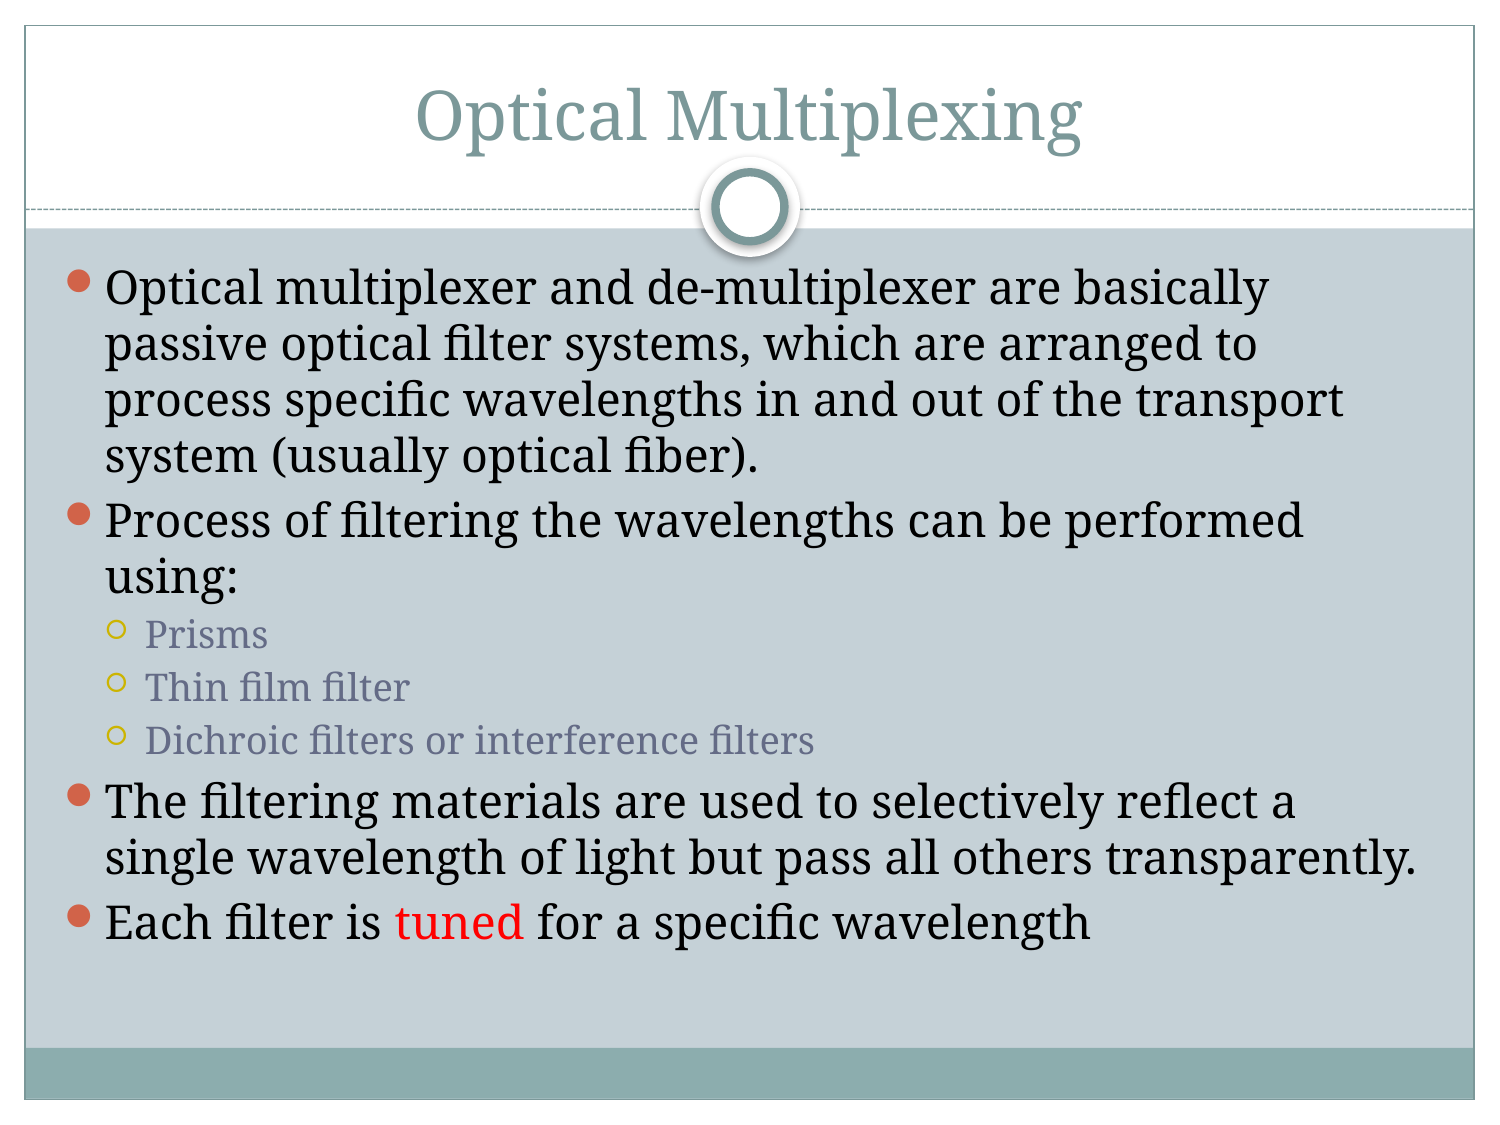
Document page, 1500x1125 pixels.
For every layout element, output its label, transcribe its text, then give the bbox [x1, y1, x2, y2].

list Optical multiplexer and de-multiplexer are basically passive optical filter systems, which are arranged to process specific wavelengths in and out of the transport system (usually optical fiber). Process of filtering the wavelengths can be performed using: Prisms Thin film filter Dichroic filters or interference filters The filtering materials are used to selectively reflect a single wavelength of light but pass all others transparently. Each filter is tuned for a specific wavelength [49, 250, 1445, 1001]
title Optical Multiplexing [49, 37, 1450, 162]
